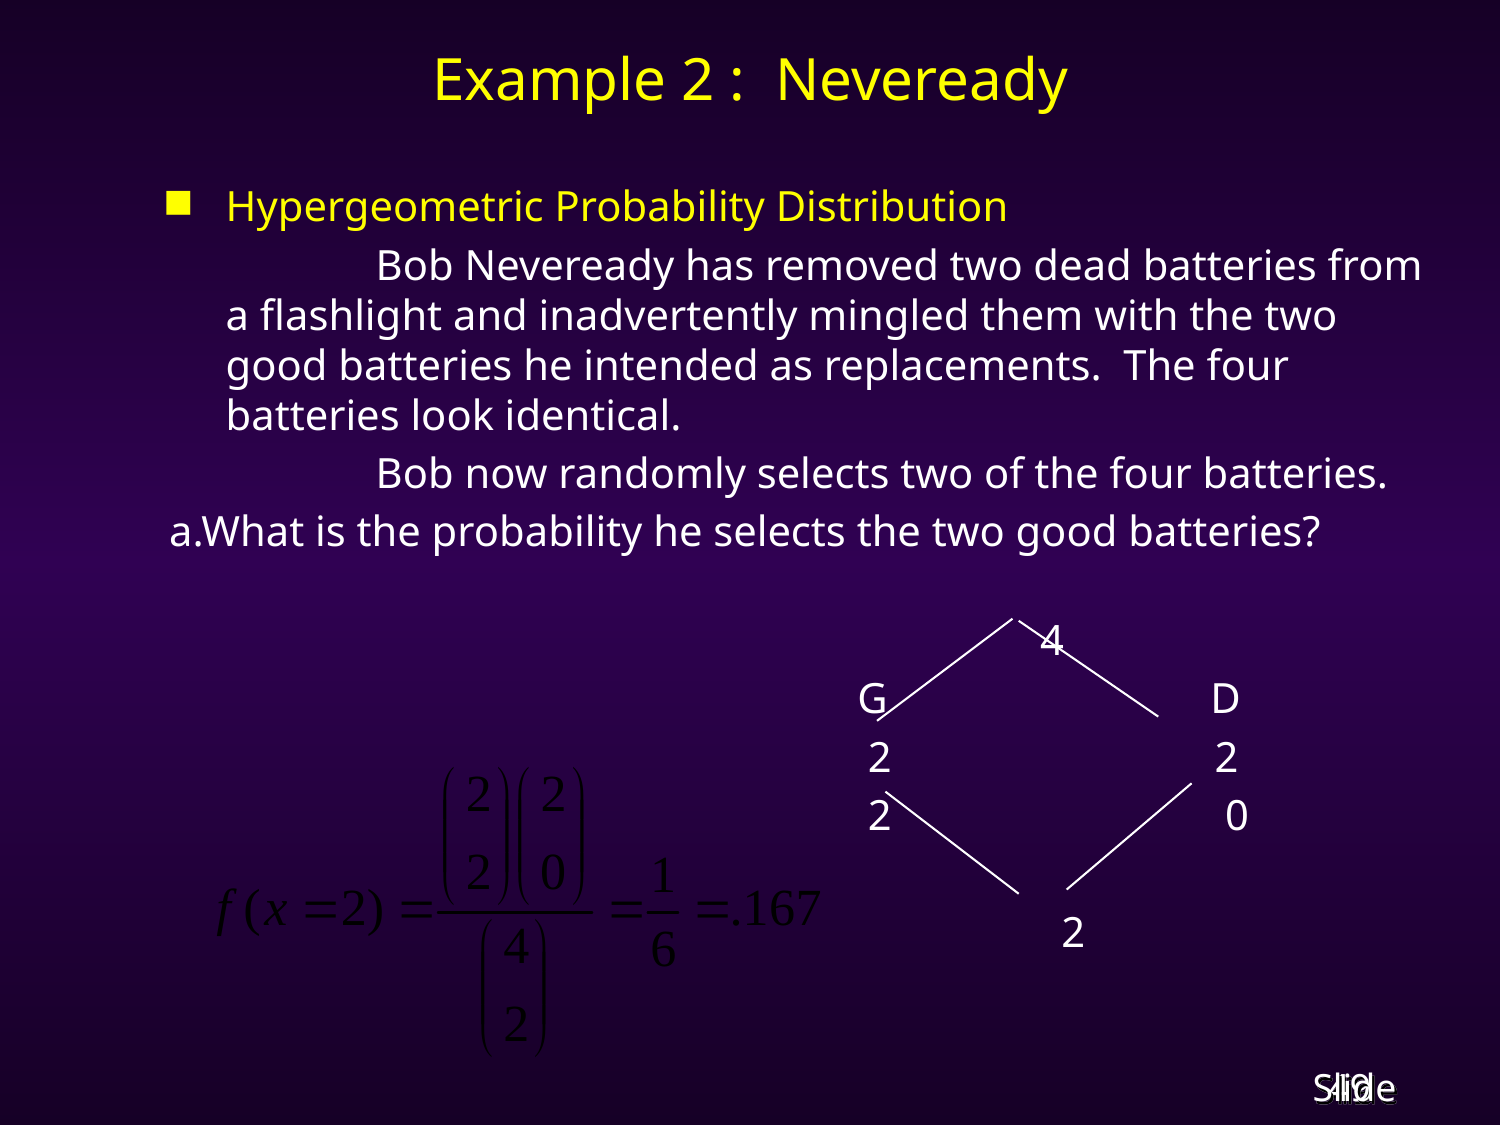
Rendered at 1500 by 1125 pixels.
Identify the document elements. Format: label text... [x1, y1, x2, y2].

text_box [198, 755, 829, 1069]
list Hypergeometric Probability Distribution Bob Neveready has removed two dead batteries from a flashlight and inadvertently mingled them with the two good batteries he intended as replacements. The four batteries look identical. Bob now randomly selects two of the four batteries. a.What is the probability he selects the two good batteries? 4 G D 2 2 2 0 2 [153, 172, 1455, 1092]
title Example 2 : Neveready [111, 10, 1388, 145]
